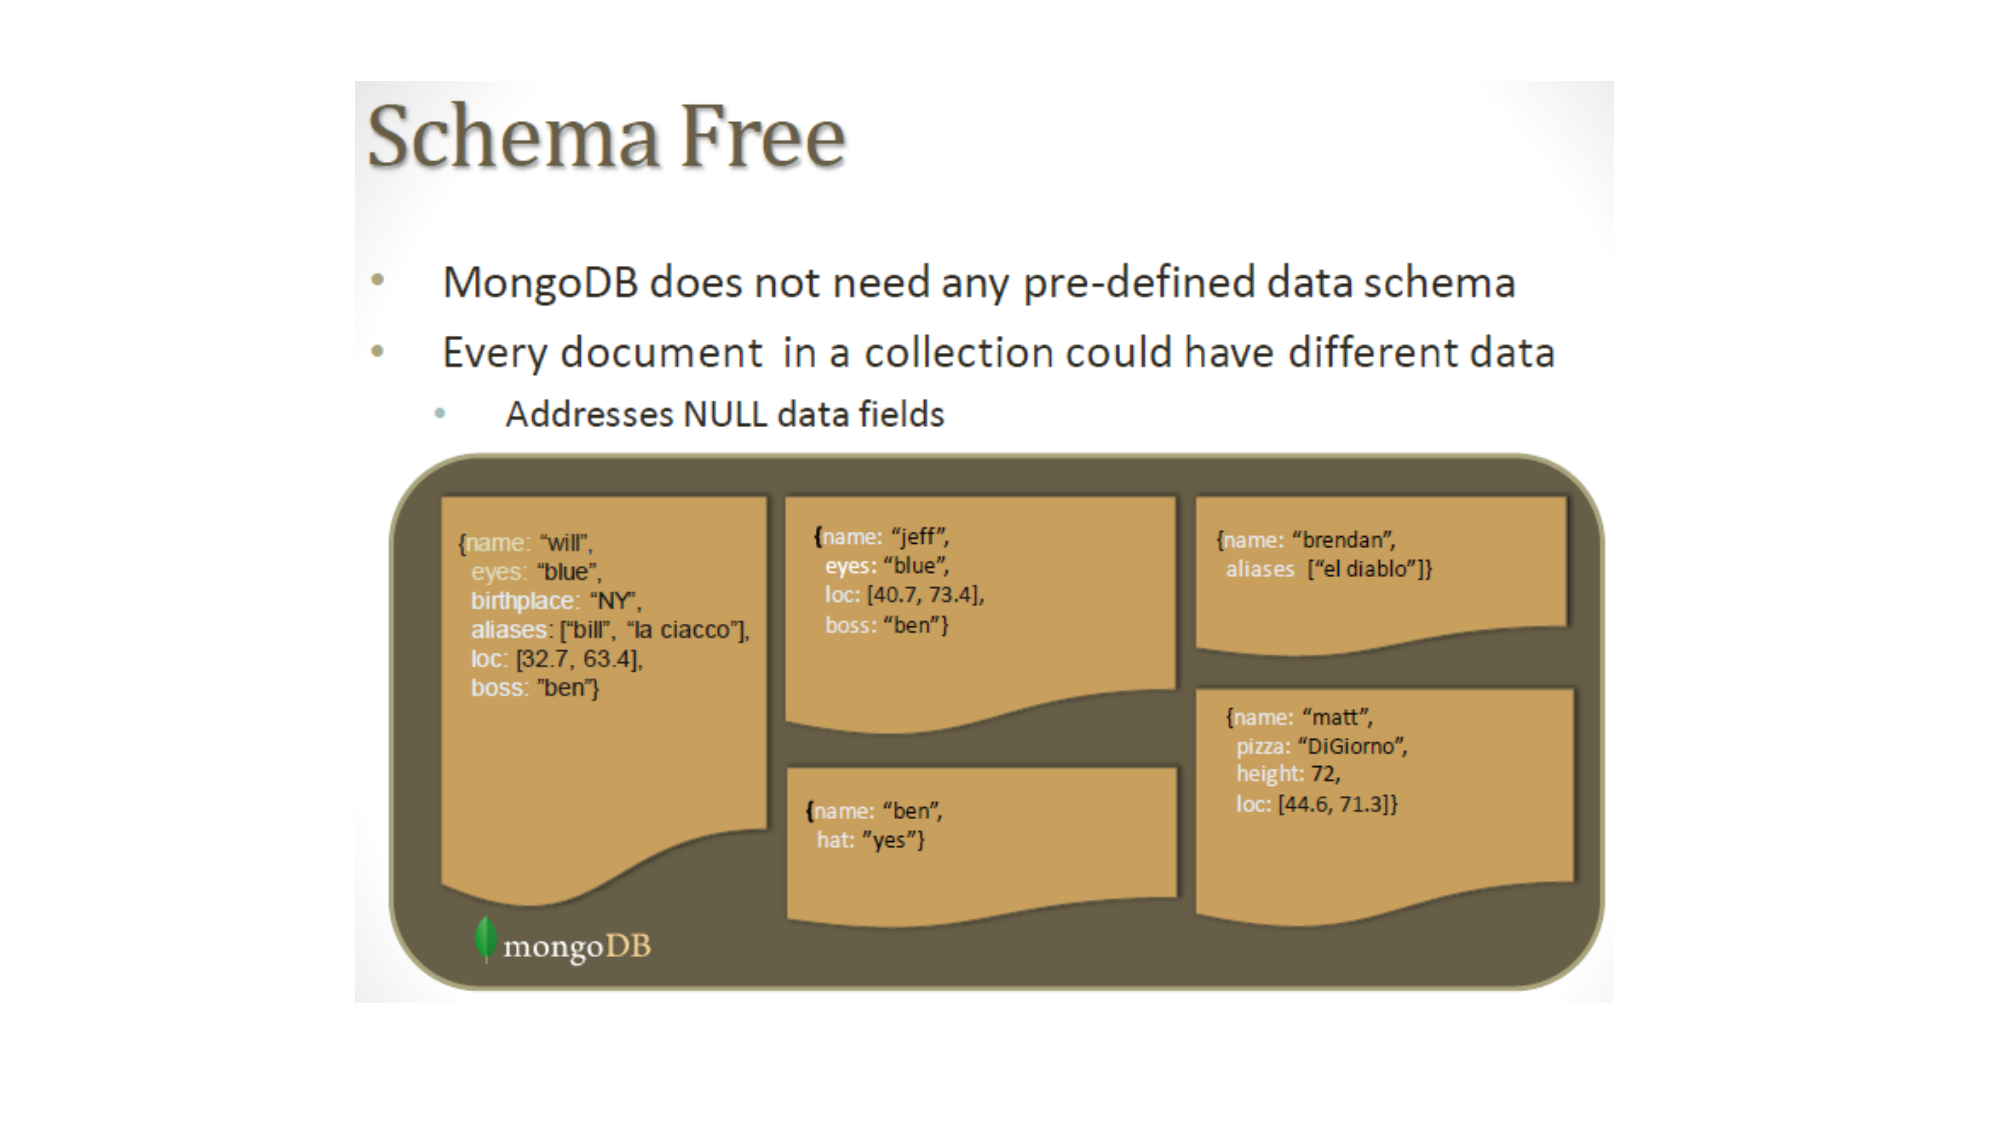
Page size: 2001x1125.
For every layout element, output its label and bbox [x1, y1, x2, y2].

list [355, 81, 1614, 1003]
